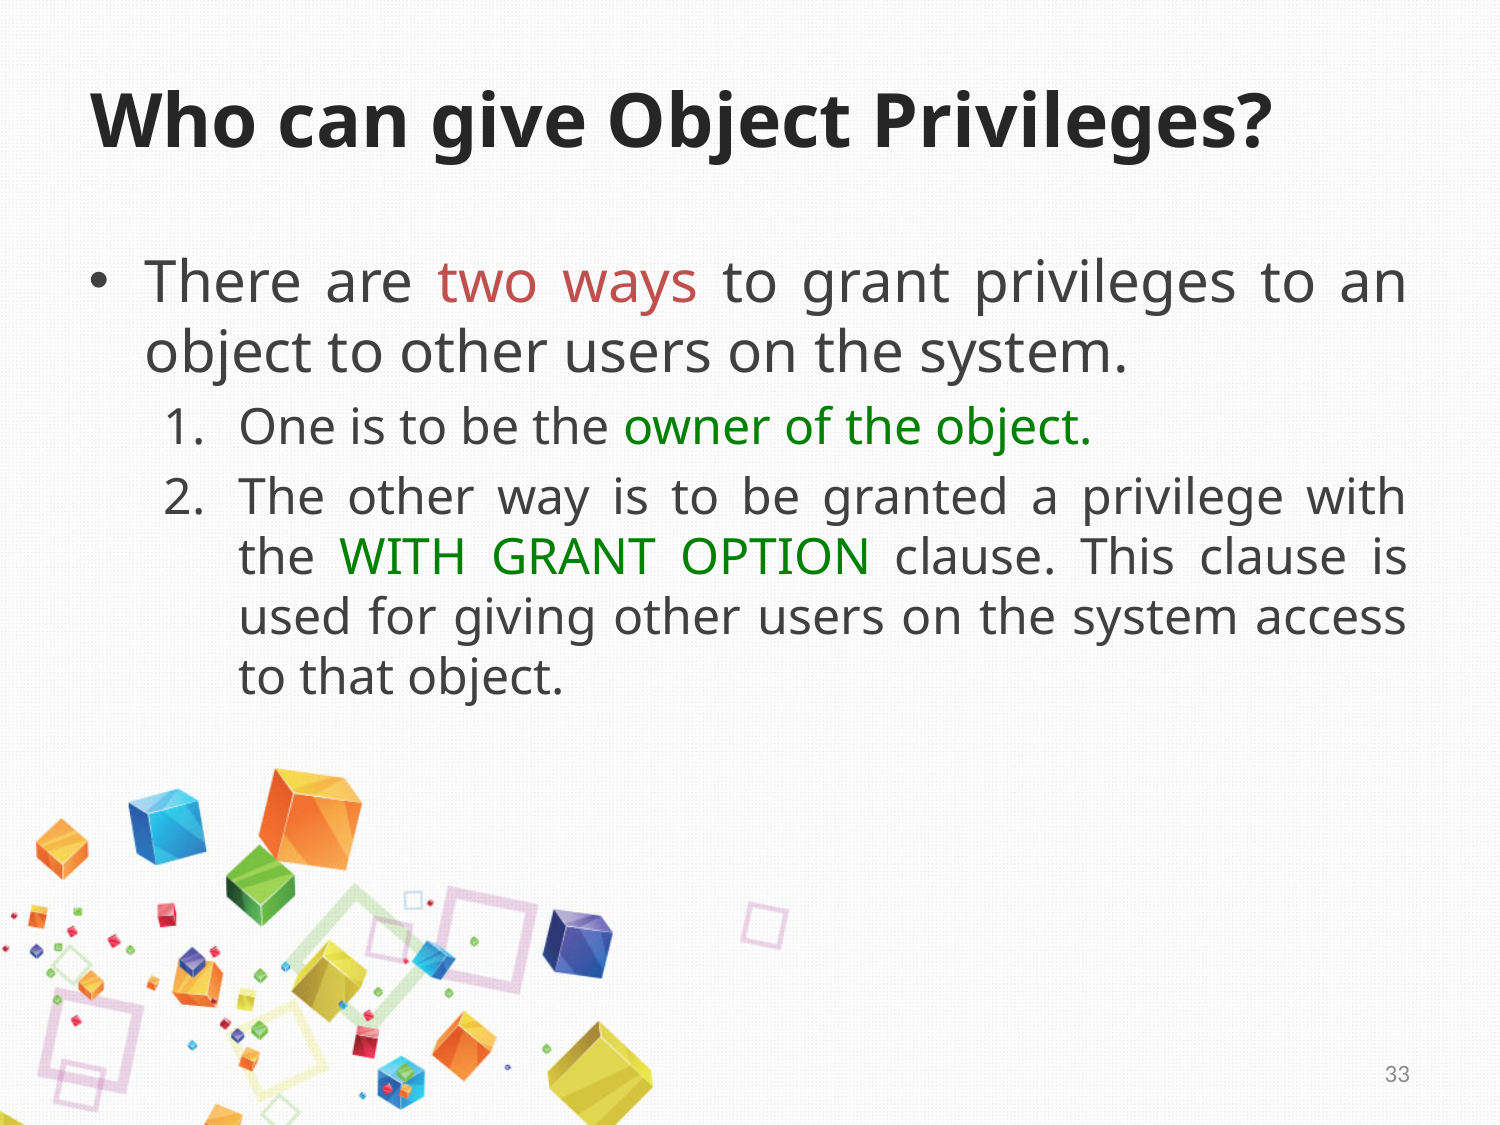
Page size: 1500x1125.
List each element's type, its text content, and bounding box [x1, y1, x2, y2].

picture [0, 0, 1500, 1125]
list There are two ways to grant privileges to an object to other users on the system. One is to be the owner of the object. The other way is to be granted a privilege with the WITH GRANT OPTION clause. This clause is used for giving other users on the system access to that object. [73, 236, 1424, 980]
title Who can give Object Privileges? [75, 24, 1425, 212]
slide_number 33 [1074, 1042, 1425, 1103]
